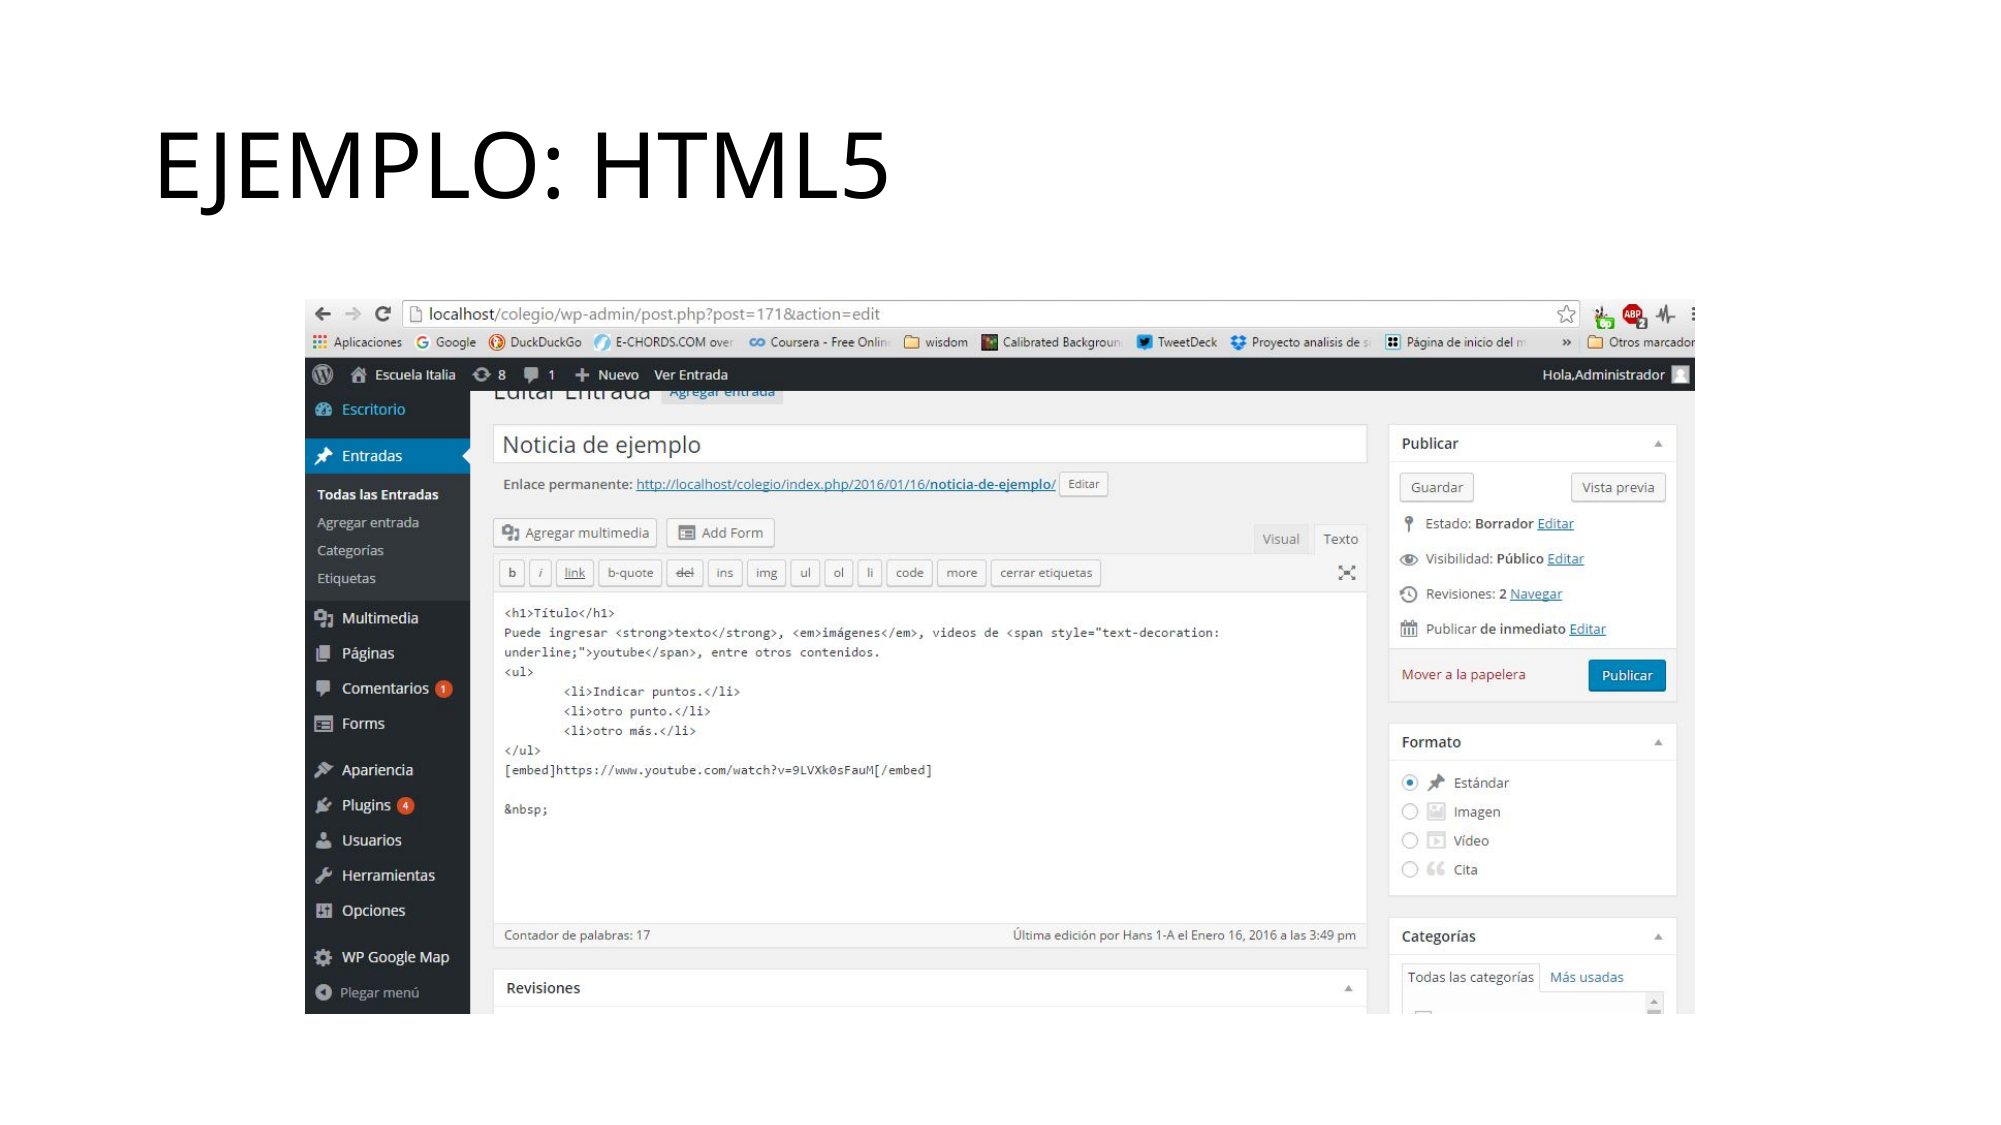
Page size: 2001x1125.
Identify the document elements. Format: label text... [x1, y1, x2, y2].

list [305, 299, 1695, 1014]
title EJEMPLO: HTML5 [137, 59, 1863, 278]
